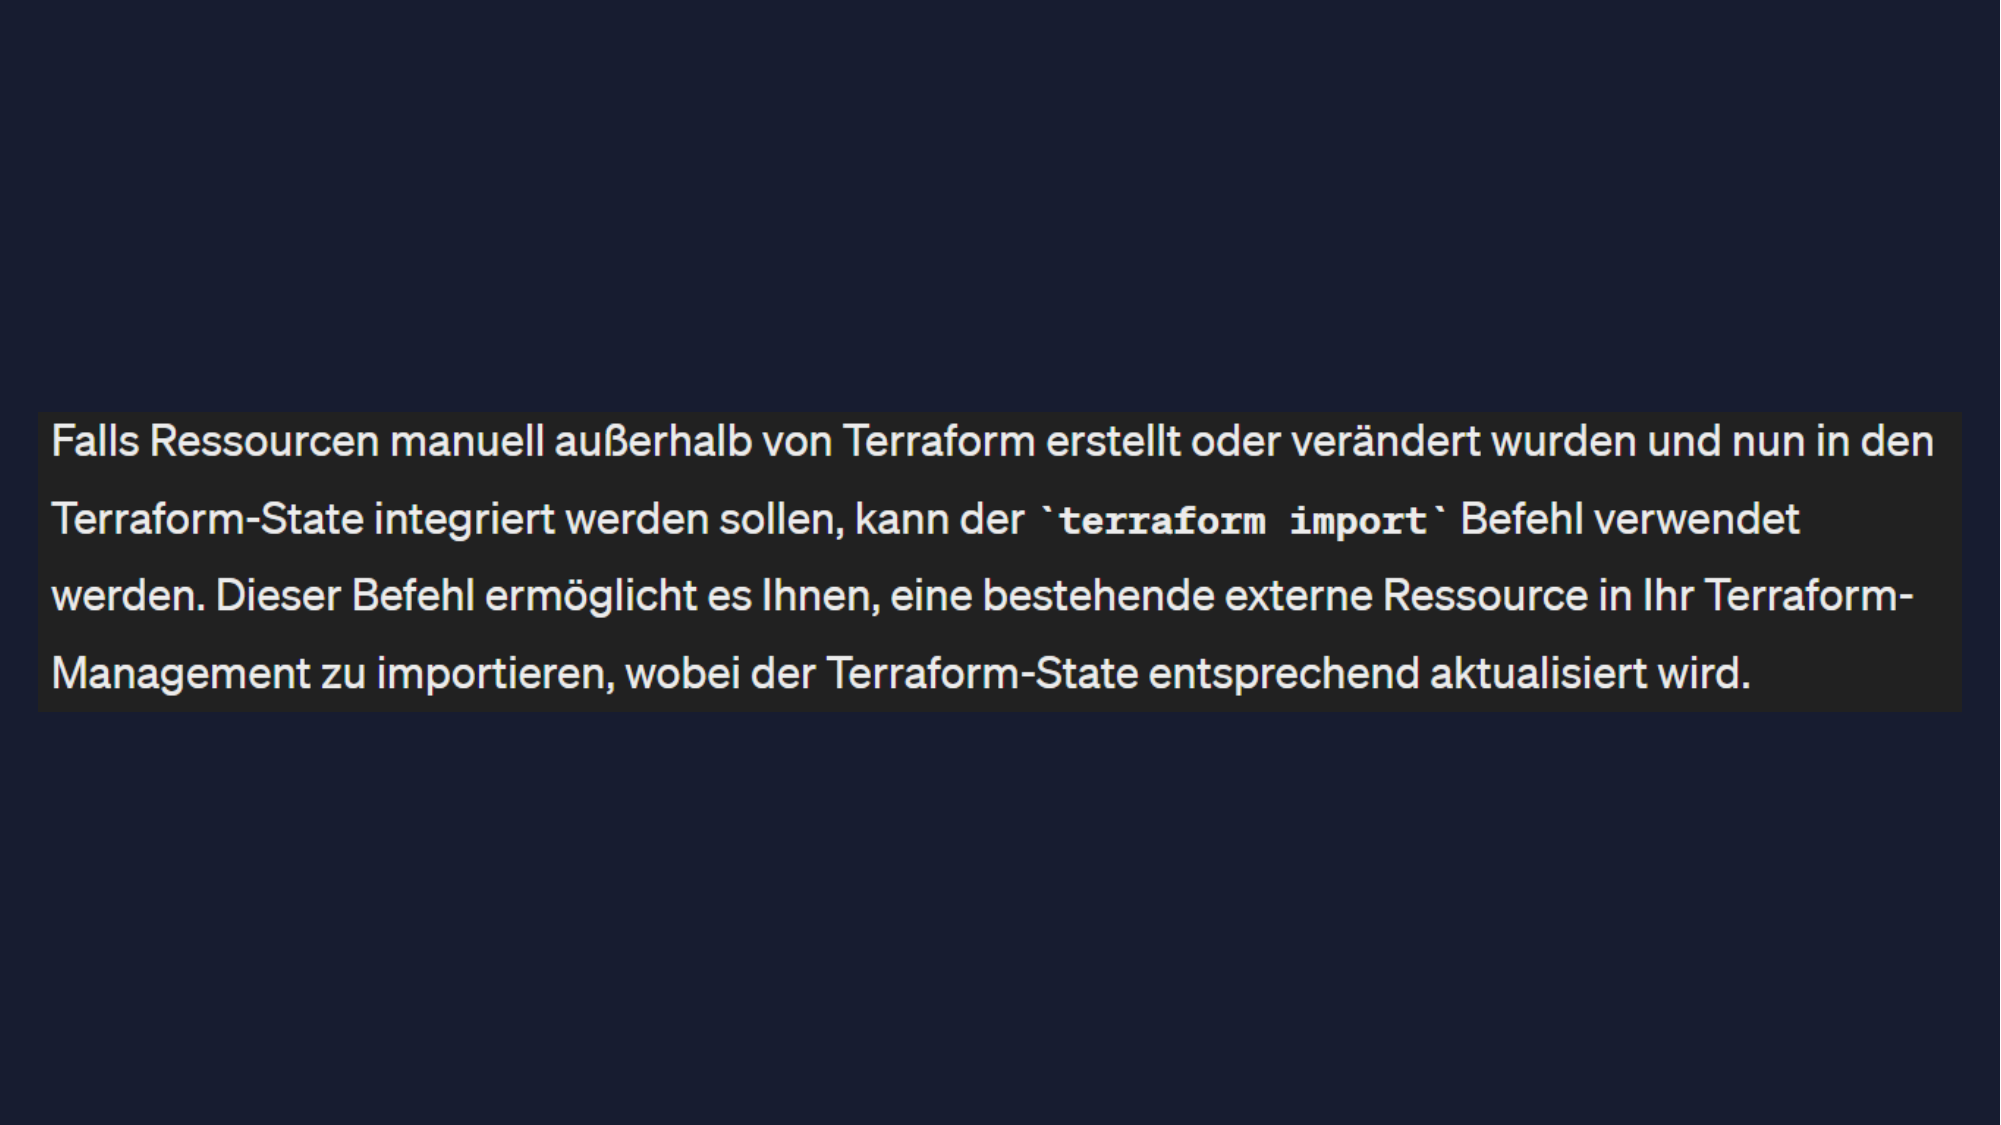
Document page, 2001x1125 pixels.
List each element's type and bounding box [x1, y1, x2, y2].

picture [38, 412, 1962, 712]
